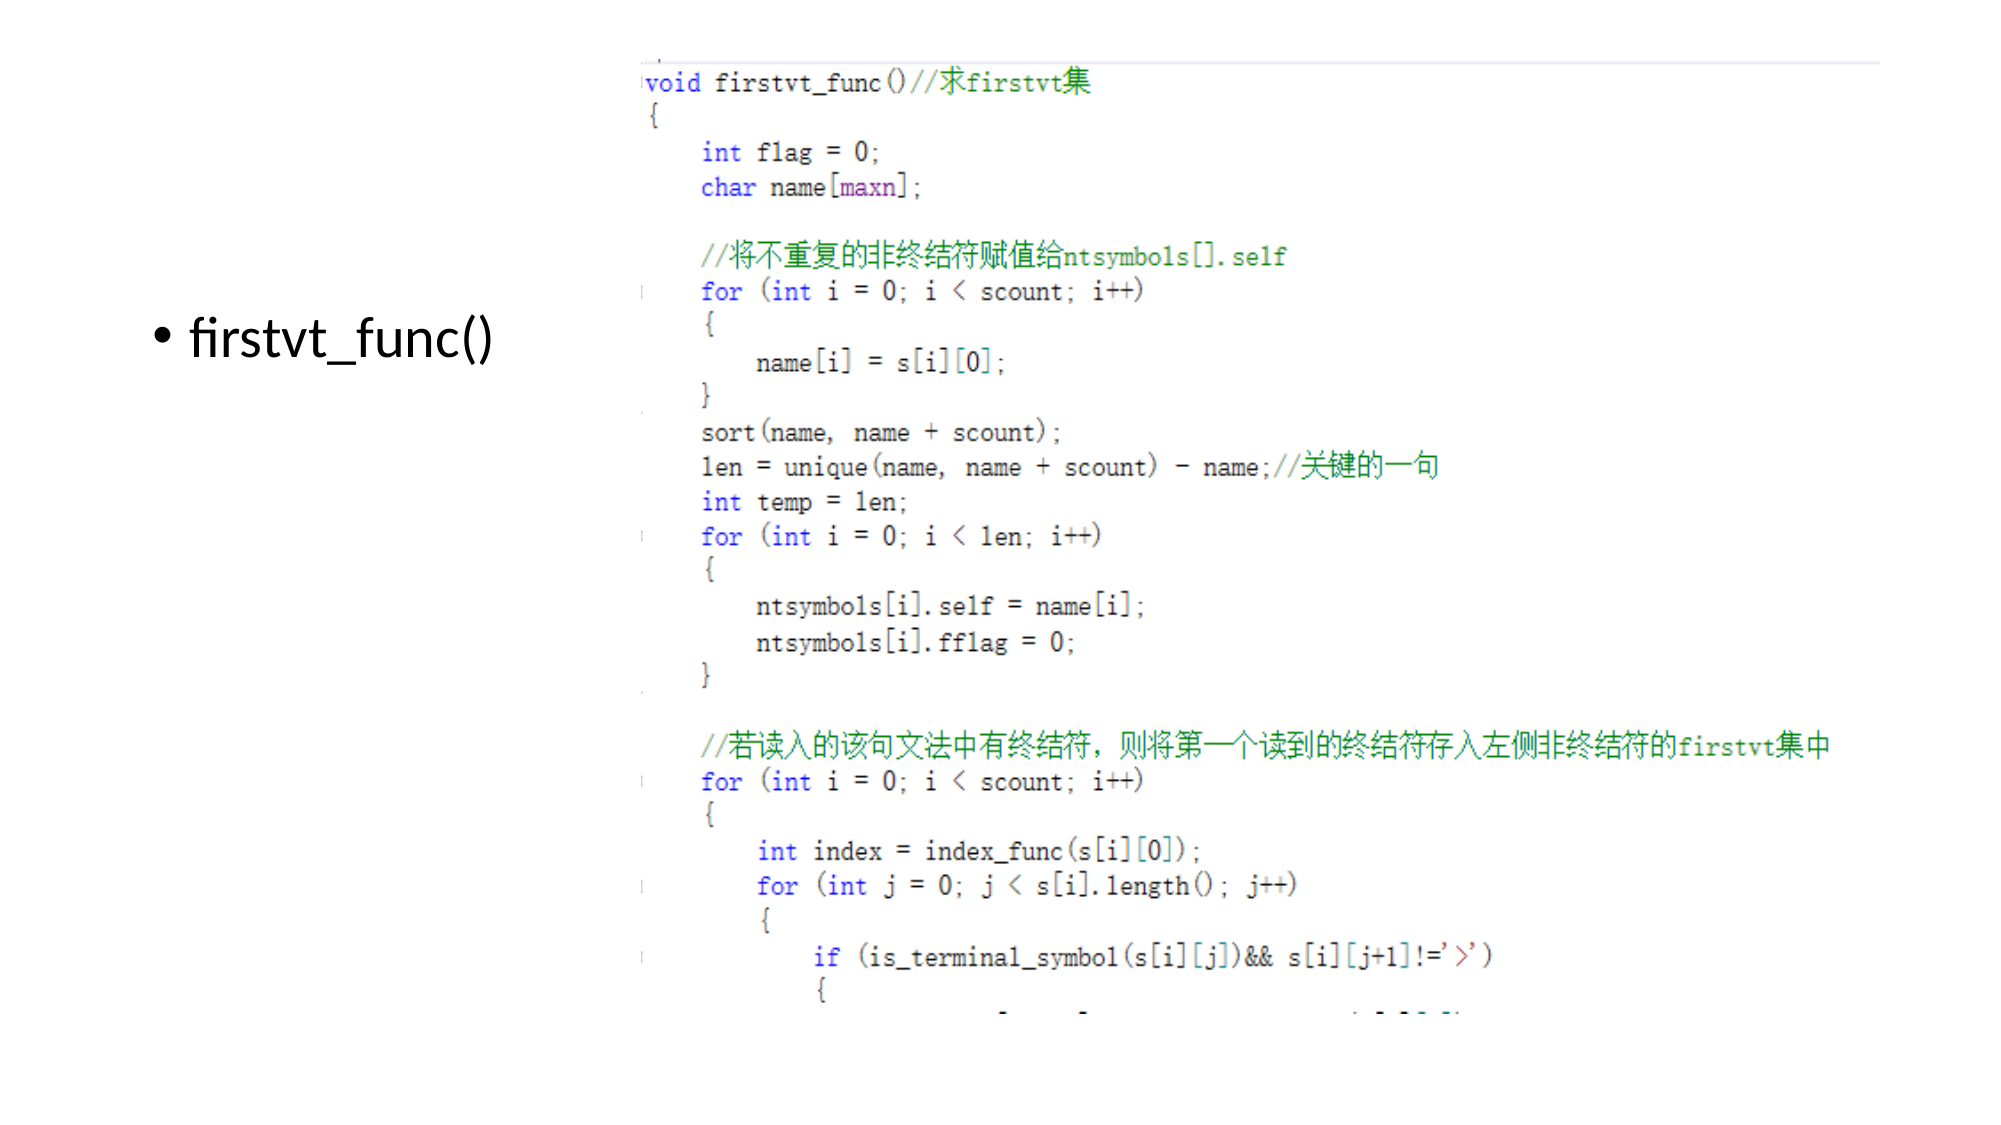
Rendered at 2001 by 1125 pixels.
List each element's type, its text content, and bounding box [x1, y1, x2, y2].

picture [641, 59, 1880, 1014]
list firstvt_func() [137, 299, 641, 1014]
